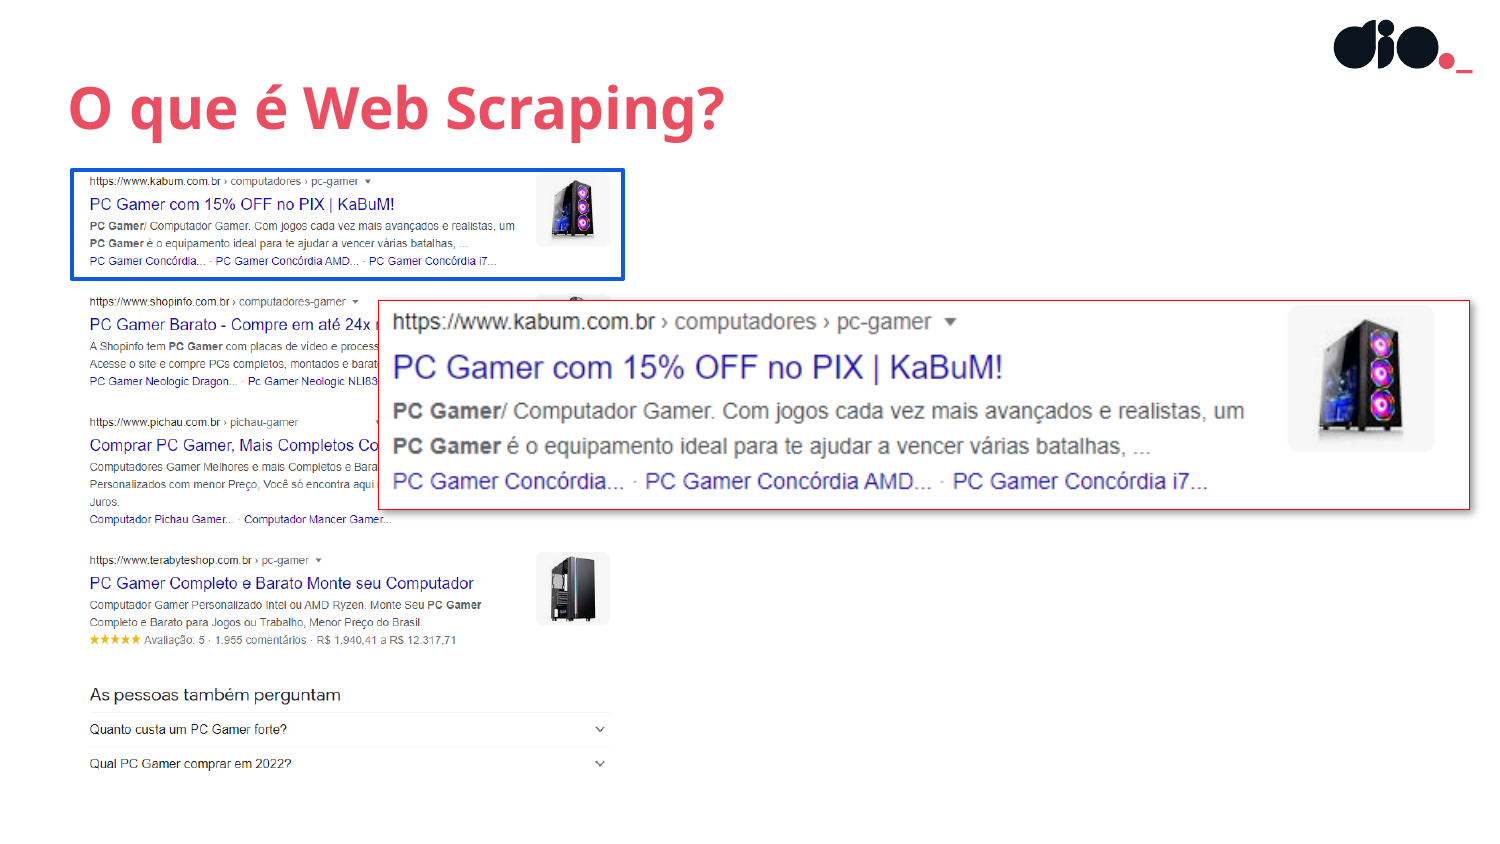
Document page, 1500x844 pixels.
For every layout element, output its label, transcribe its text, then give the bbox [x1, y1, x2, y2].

text_box O que é Web Scraping? [52, 31, 1368, 170]
picture [1333, 19, 1473, 74]
picture [43, 148, 1470, 774]
